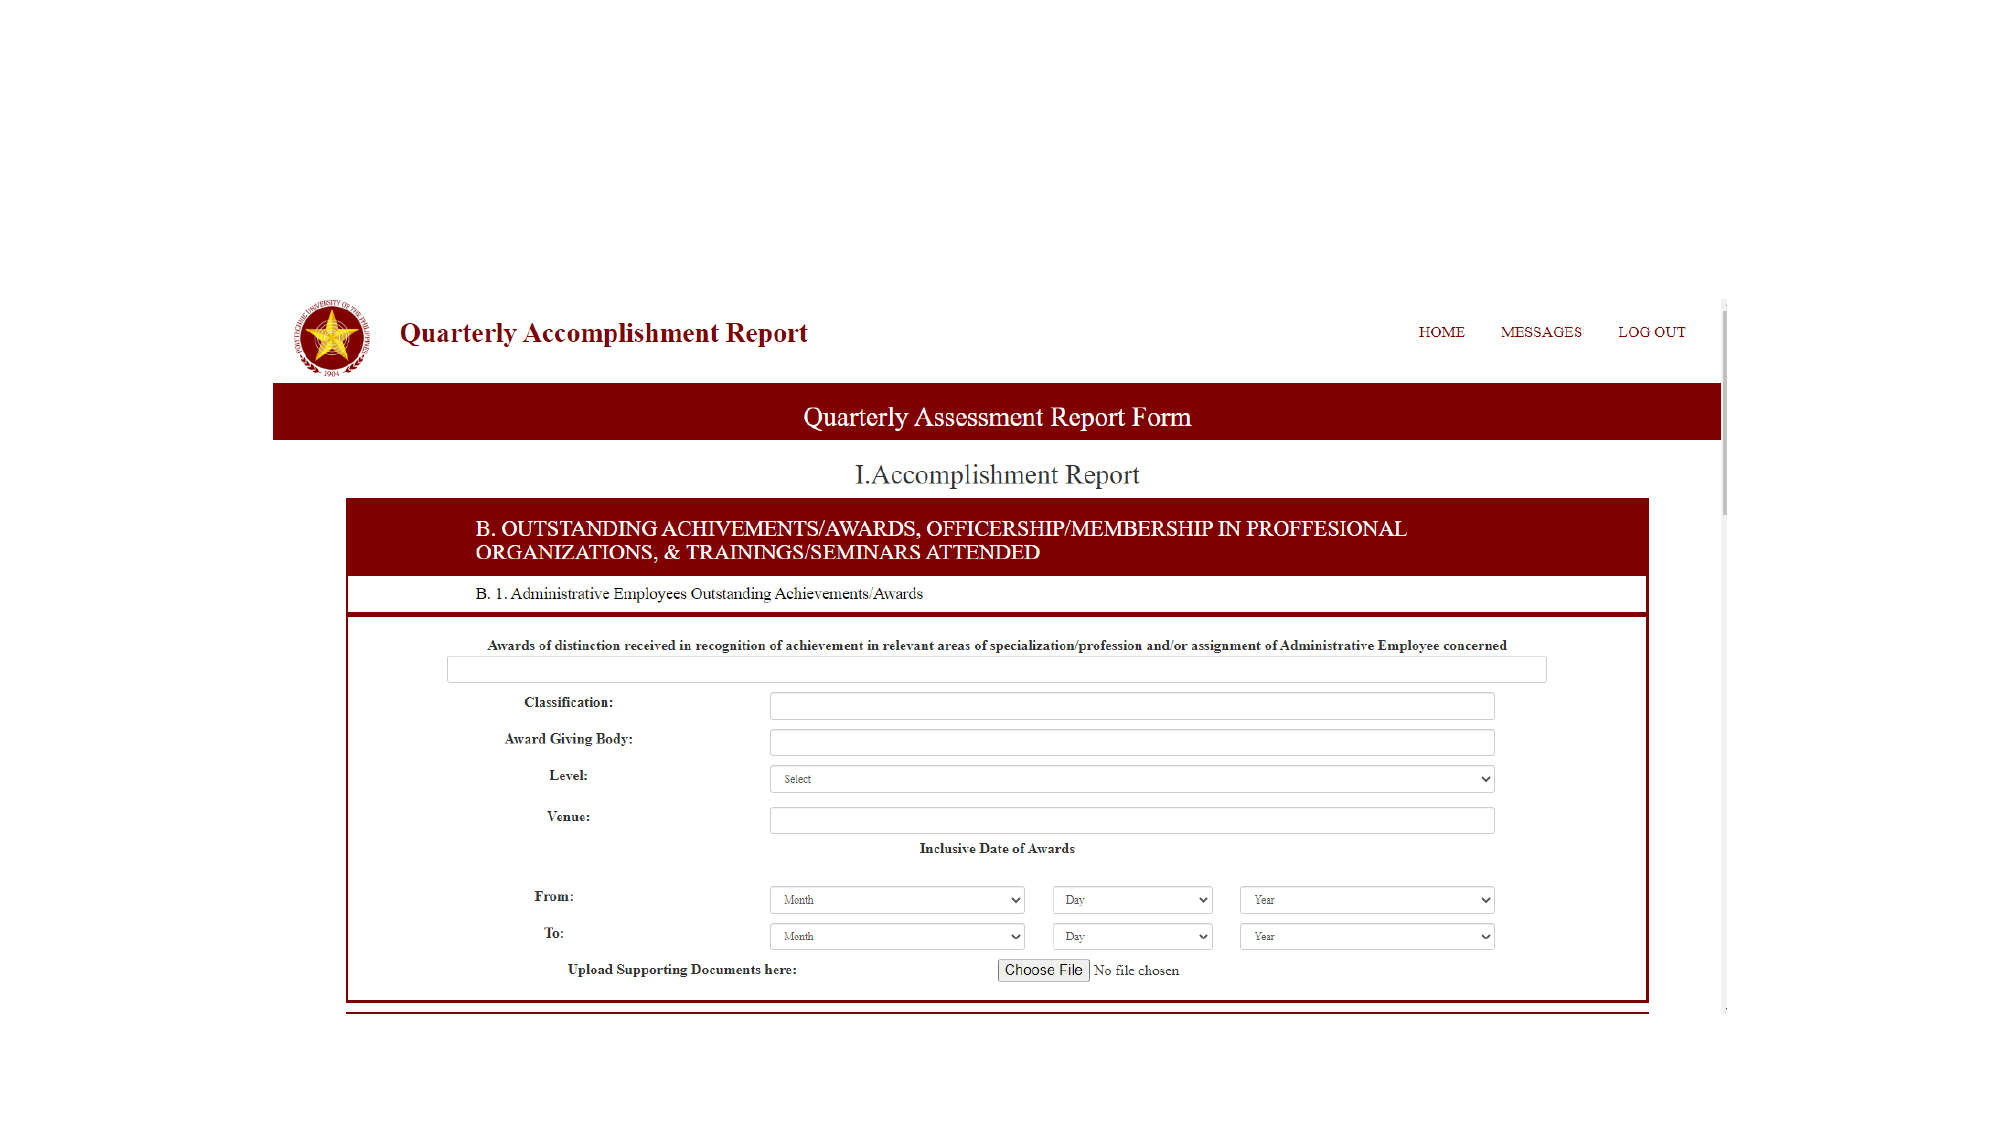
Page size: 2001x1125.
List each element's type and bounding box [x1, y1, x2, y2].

list [273, 299, 1727, 1014]
